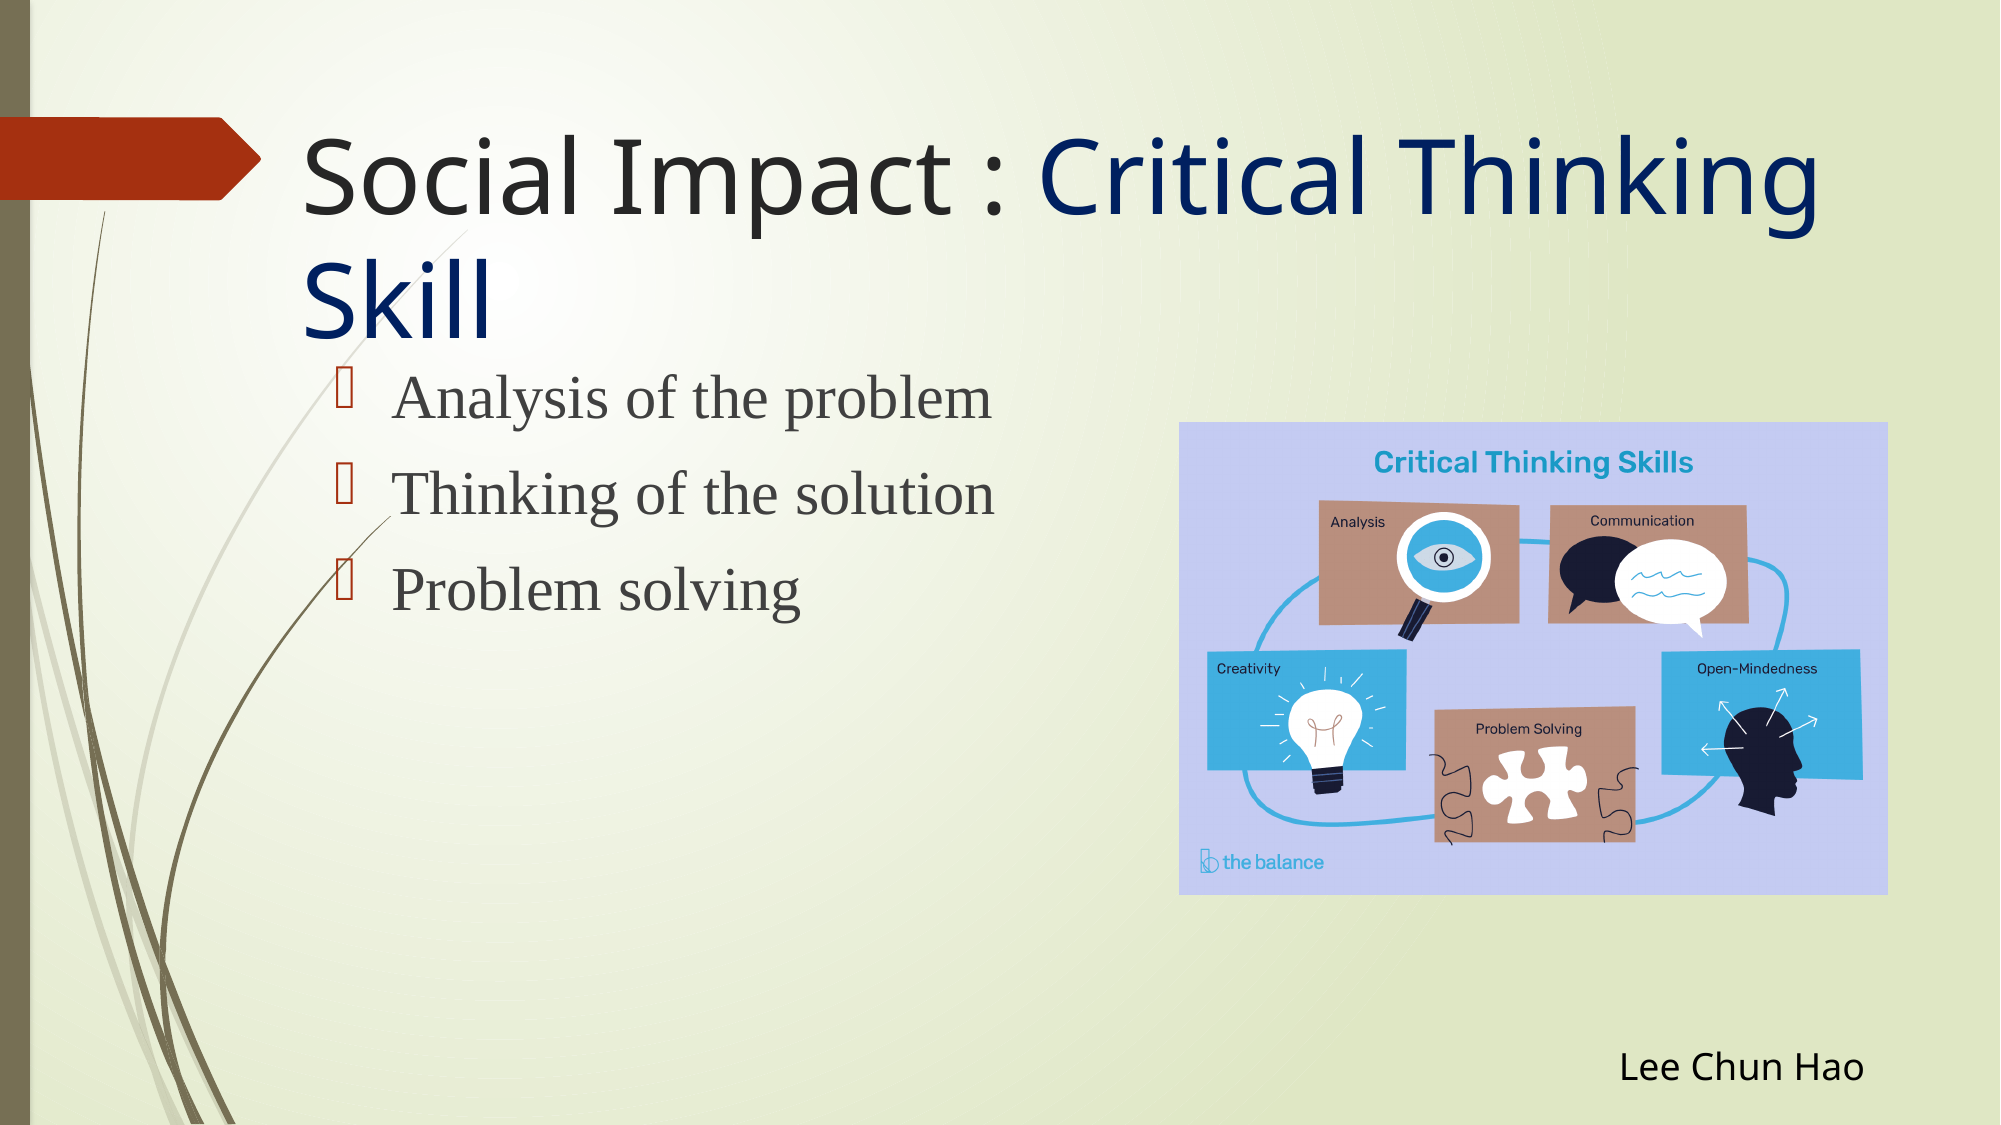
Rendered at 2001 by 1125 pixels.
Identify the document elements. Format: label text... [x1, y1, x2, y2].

list Analysis of the problem Thinking of the solution Problem solving [319, 348, 1028, 969]
text_box Lee Chun Hao [1604, 1035, 2000, 1096]
title Social Impact : Critical Thinking Skill [286, 102, 1954, 313]
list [1179, 422, 1888, 895]
